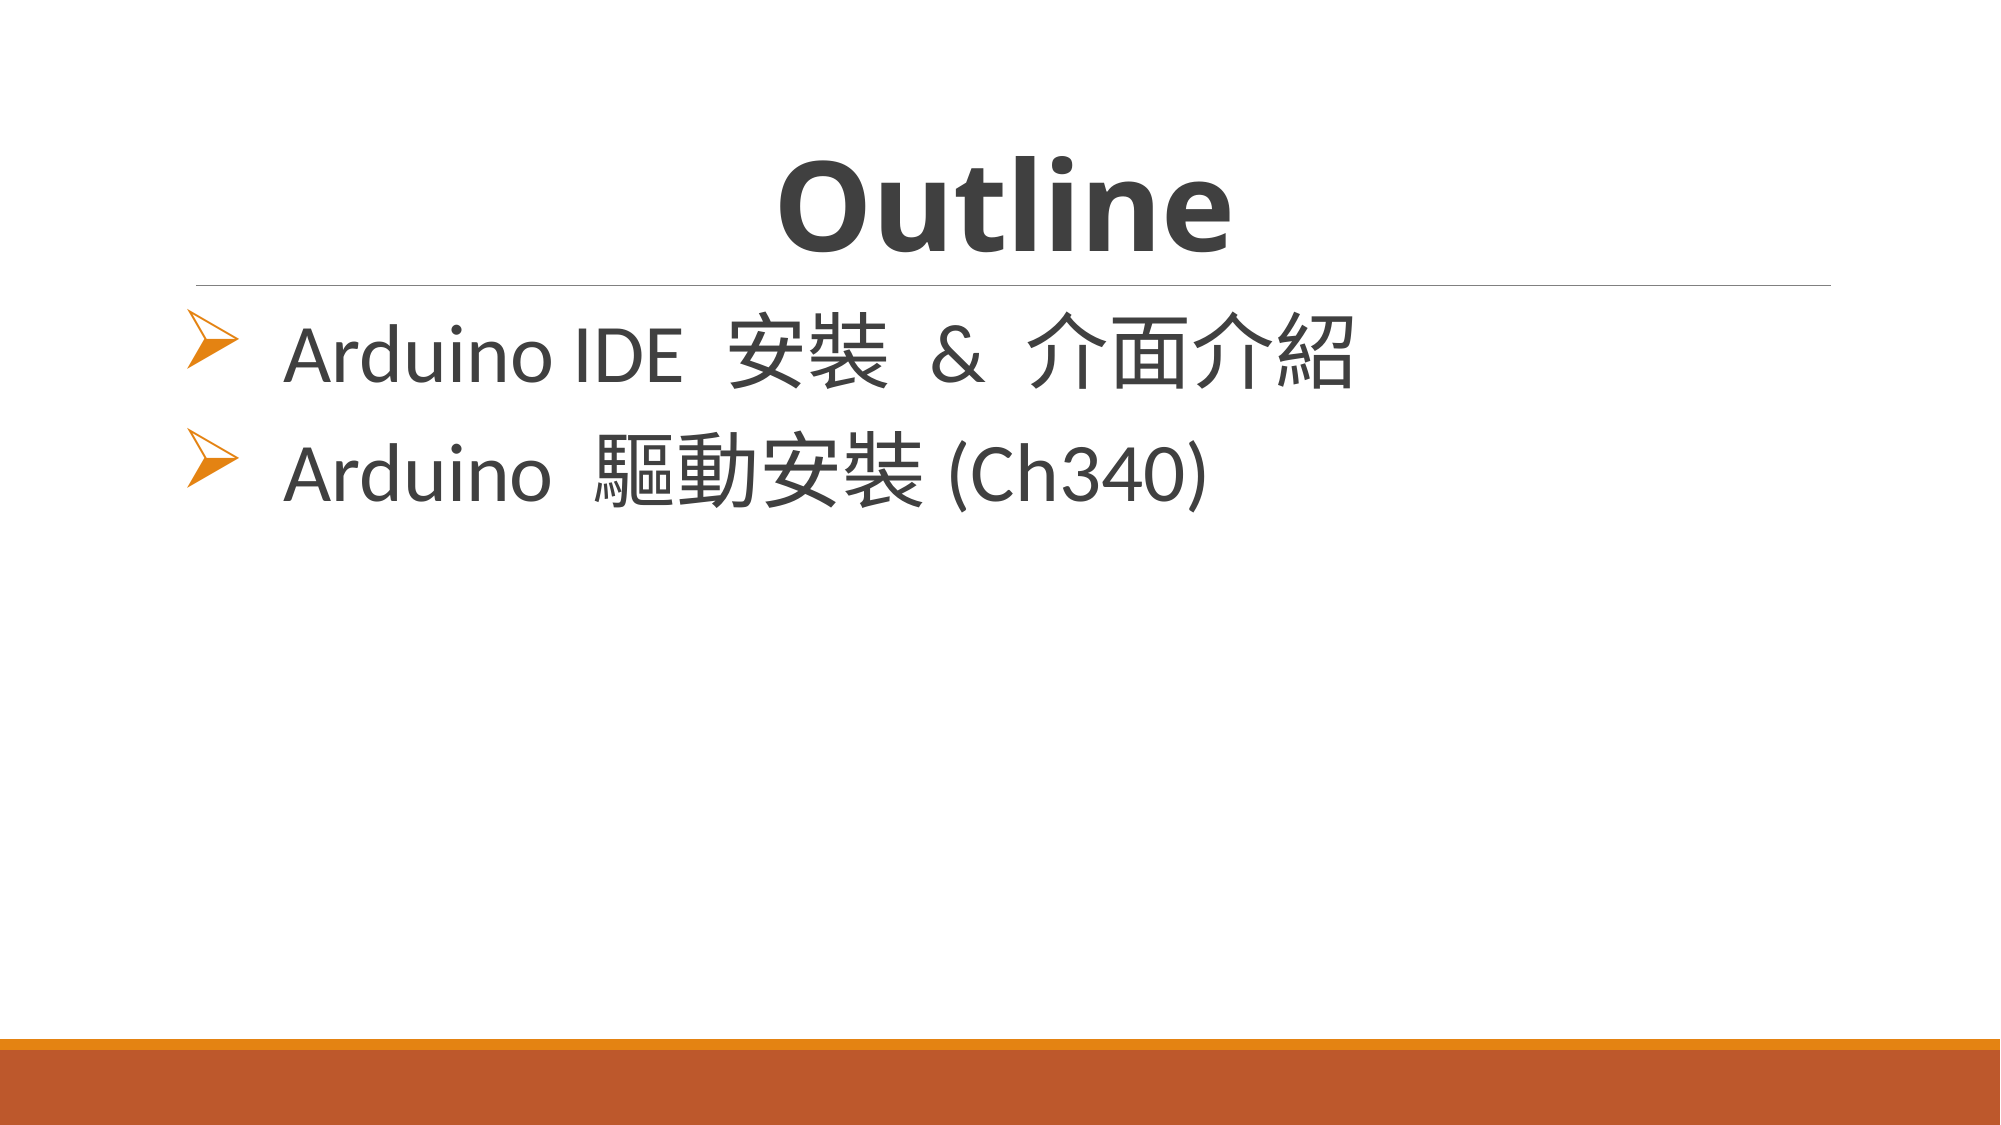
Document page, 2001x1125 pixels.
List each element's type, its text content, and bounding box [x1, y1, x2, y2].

text_box Arduino IDE 安裝 & 介面介紹 Arduino 驅動安裝(Ch340) [179, 302, 1830, 1029]
title Outline [180, 47, 1830, 285]
